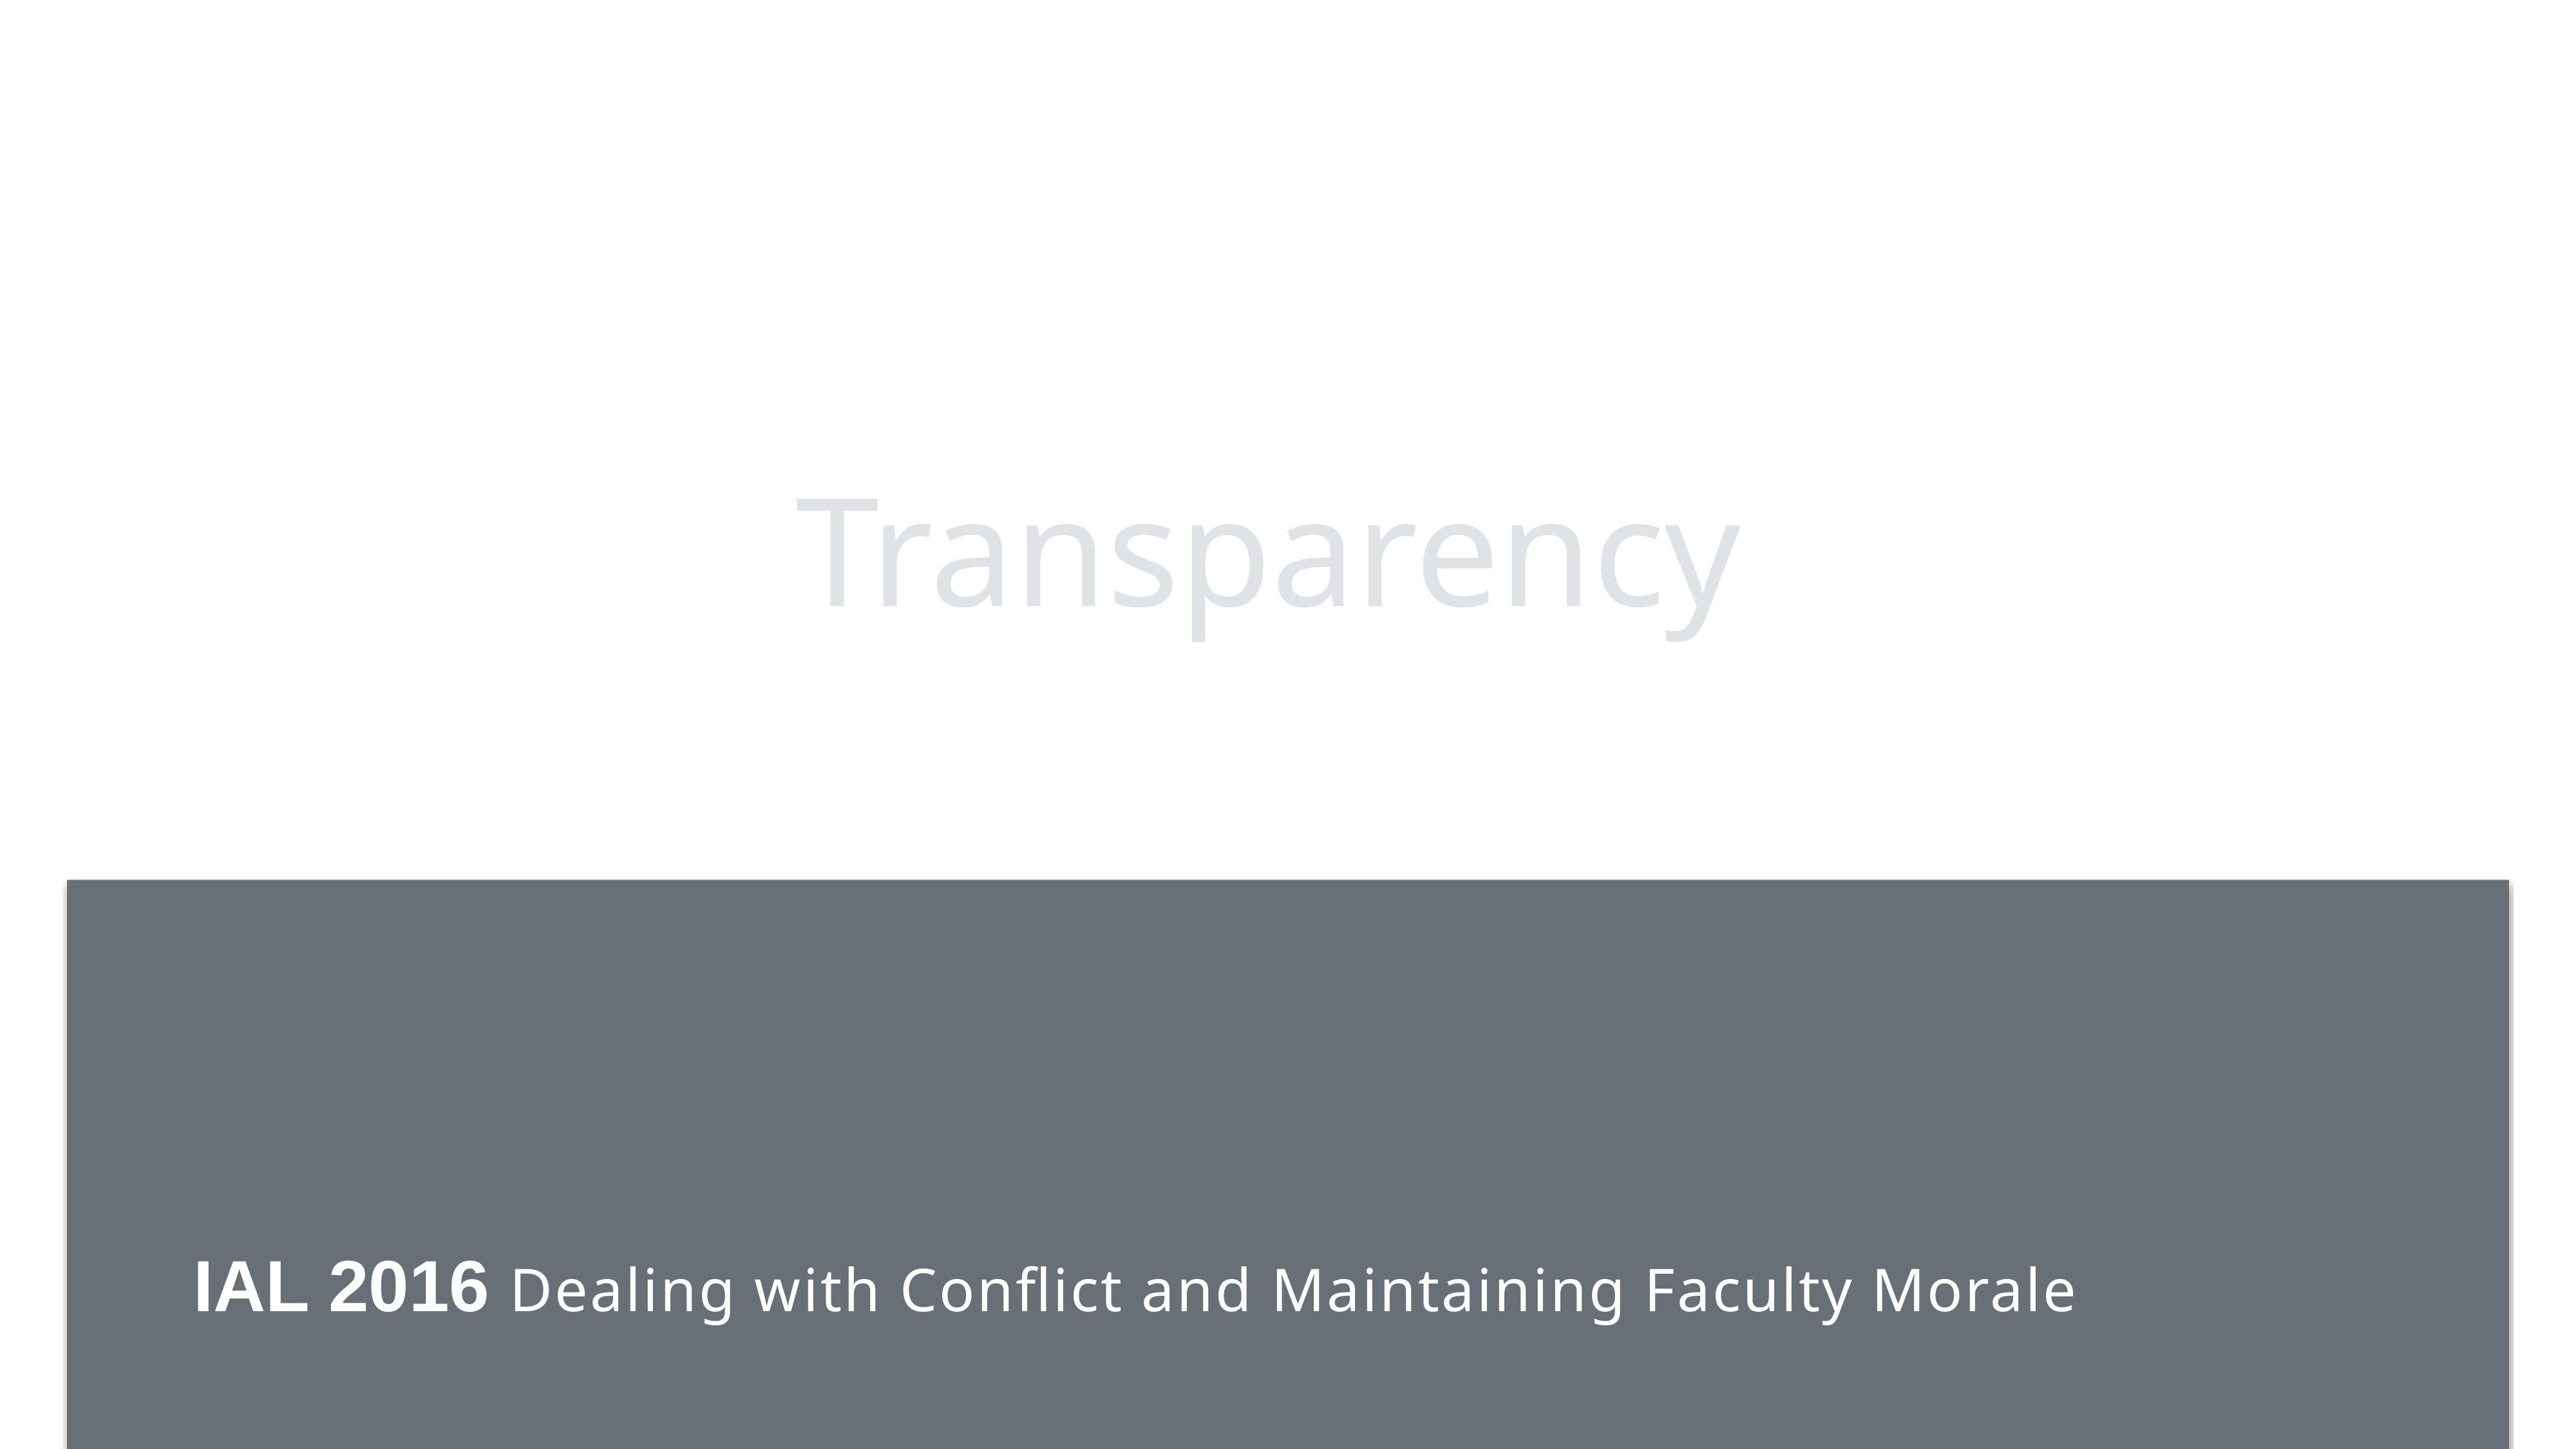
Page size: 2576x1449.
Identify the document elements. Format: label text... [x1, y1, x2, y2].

title Transparency [66, 100, 2510, 637]
list IAL 2016 Dealing with Conflict and Maintaining Faculty Morale [66, 879, 2510, 1449]
